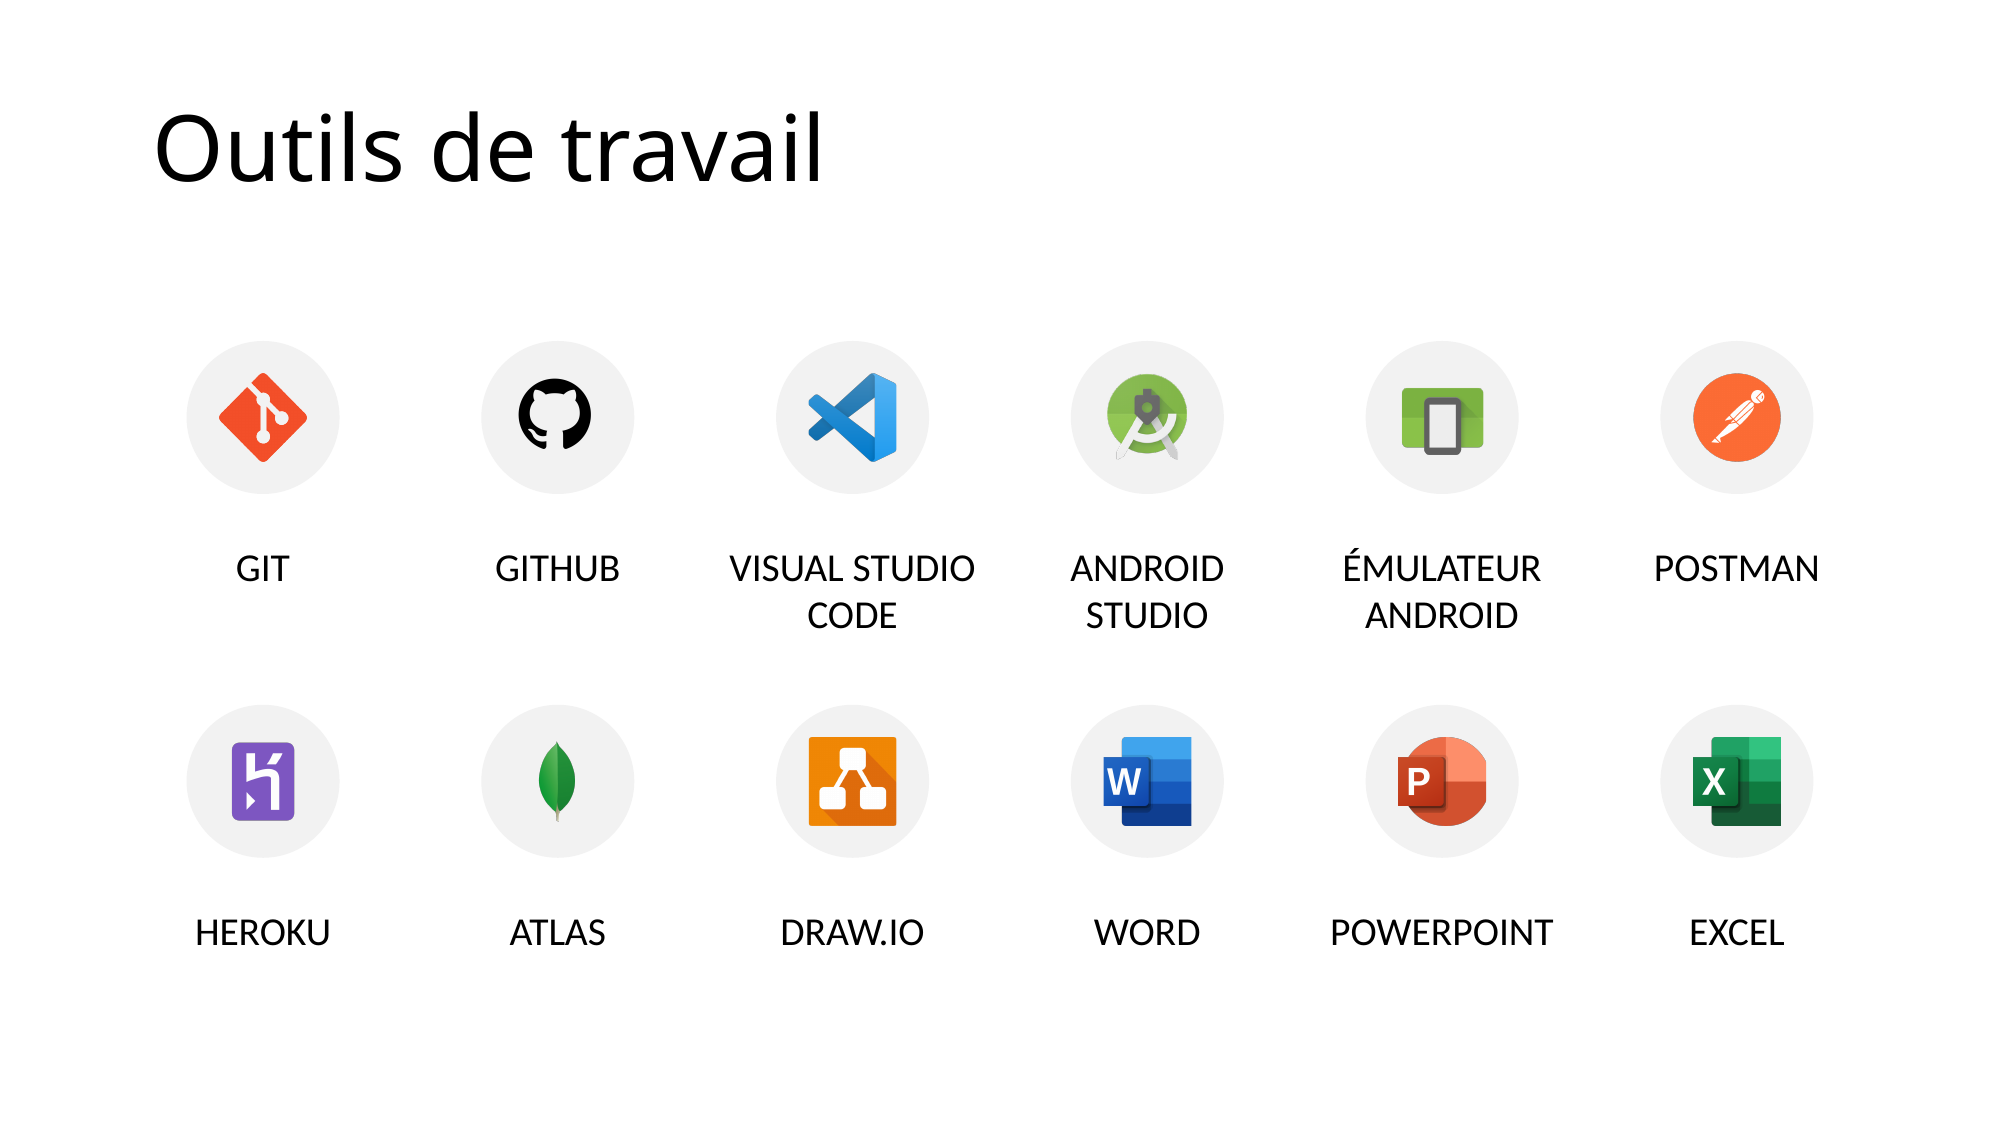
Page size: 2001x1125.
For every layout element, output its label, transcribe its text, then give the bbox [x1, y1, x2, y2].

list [137, 315, 1863, 1031]
title Outils de travail [138, 41, 1862, 209]
